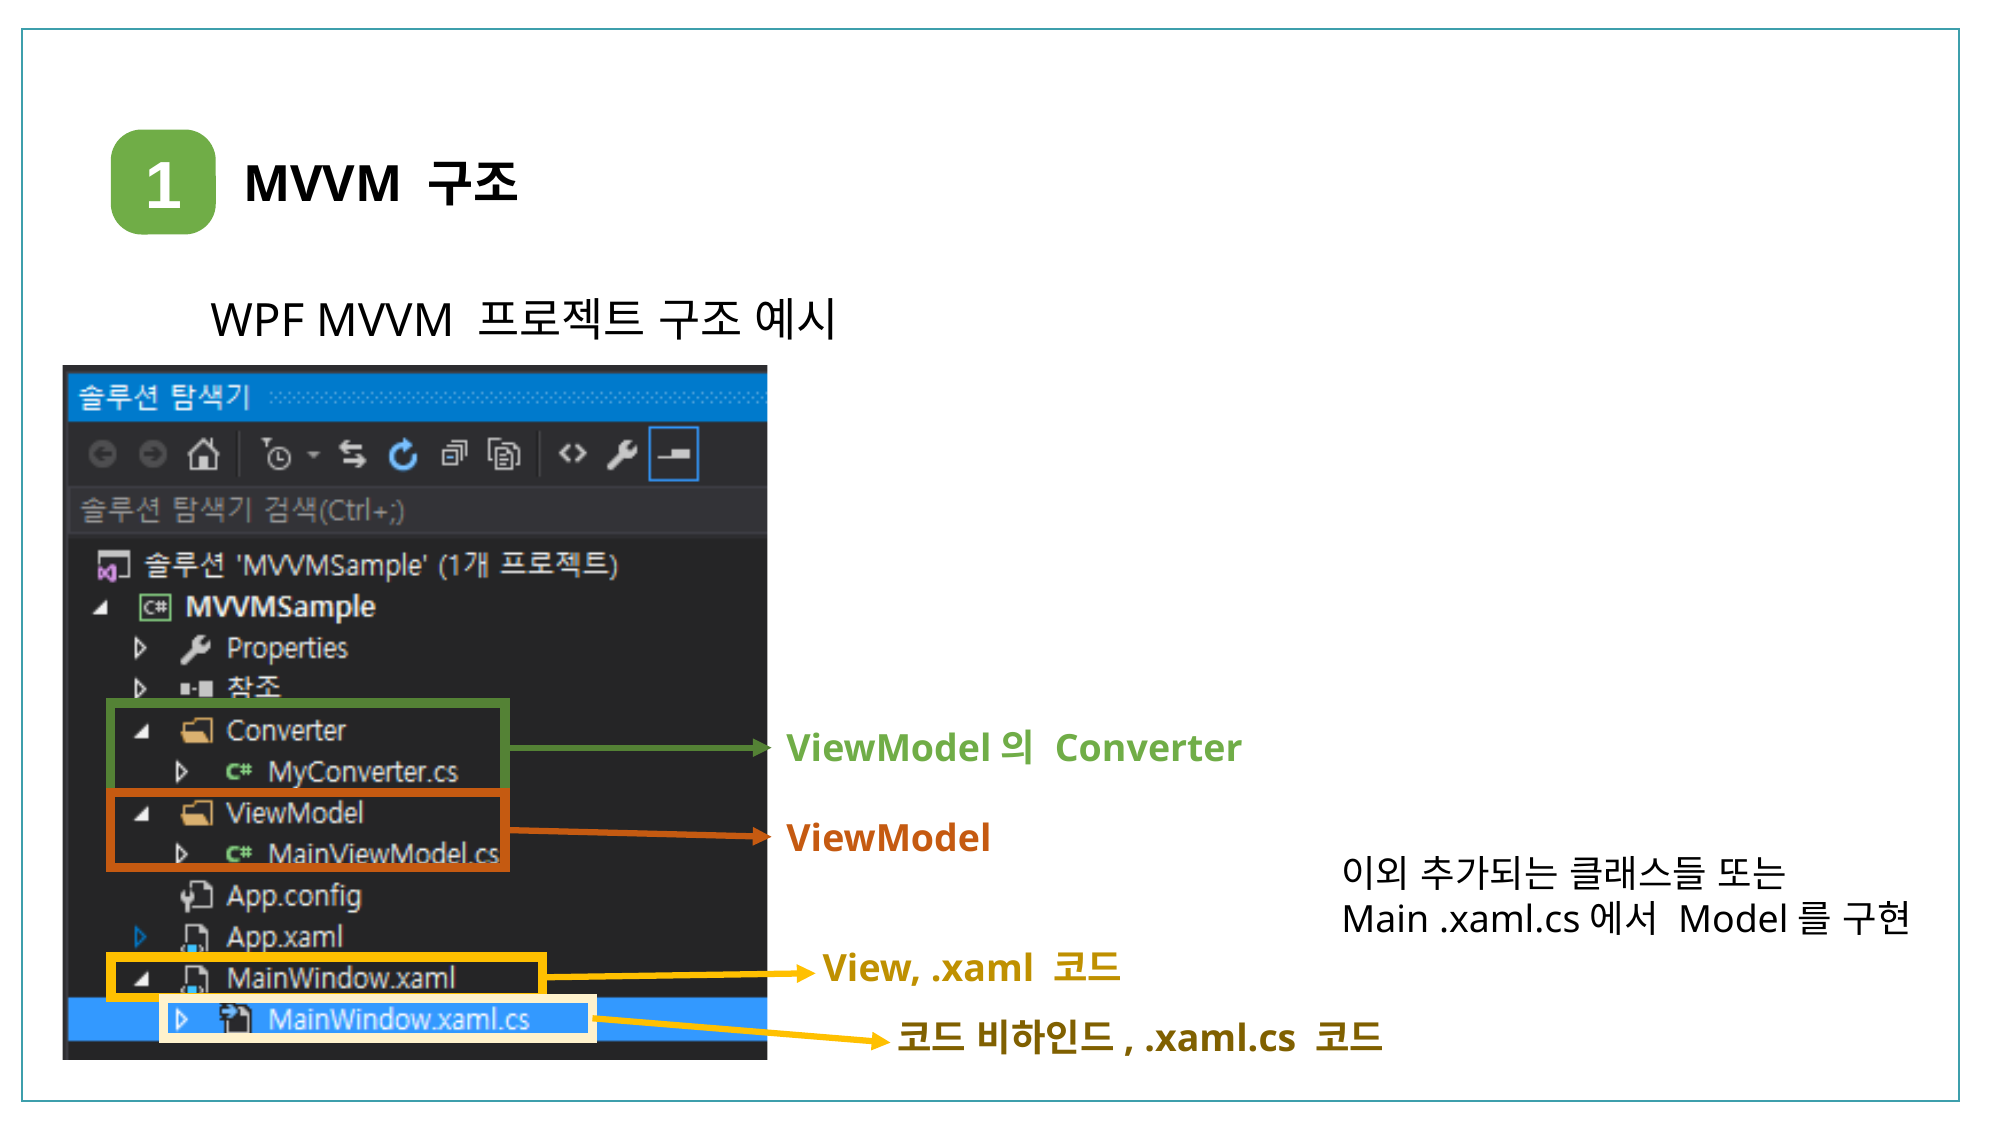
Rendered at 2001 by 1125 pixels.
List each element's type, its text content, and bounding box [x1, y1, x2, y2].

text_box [592, 1018, 891, 1043]
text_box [504, 829, 772, 838]
text_box ViewModel의 Converter [771, 716, 1282, 777]
picture [62, 365, 768, 1060]
text_box 1 [110, 129, 216, 235]
text_box 이외 추가되는 클래스들 또는 Main .xaml.cs에서 Model를 구현 [1326, 842, 1980, 948]
text_box View, .xaml 코드 [807, 936, 1318, 997]
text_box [542, 973, 816, 978]
text_box ViewModel [771, 806, 1282, 867]
text_box 코드 비하인드, .xaml.cs 코드 [882, 1006, 1543, 1066]
text_box [22, 28, 1959, 1101]
text_box WPF MVVM 프로젝트 구조 예시 [195, 282, 1586, 353]
